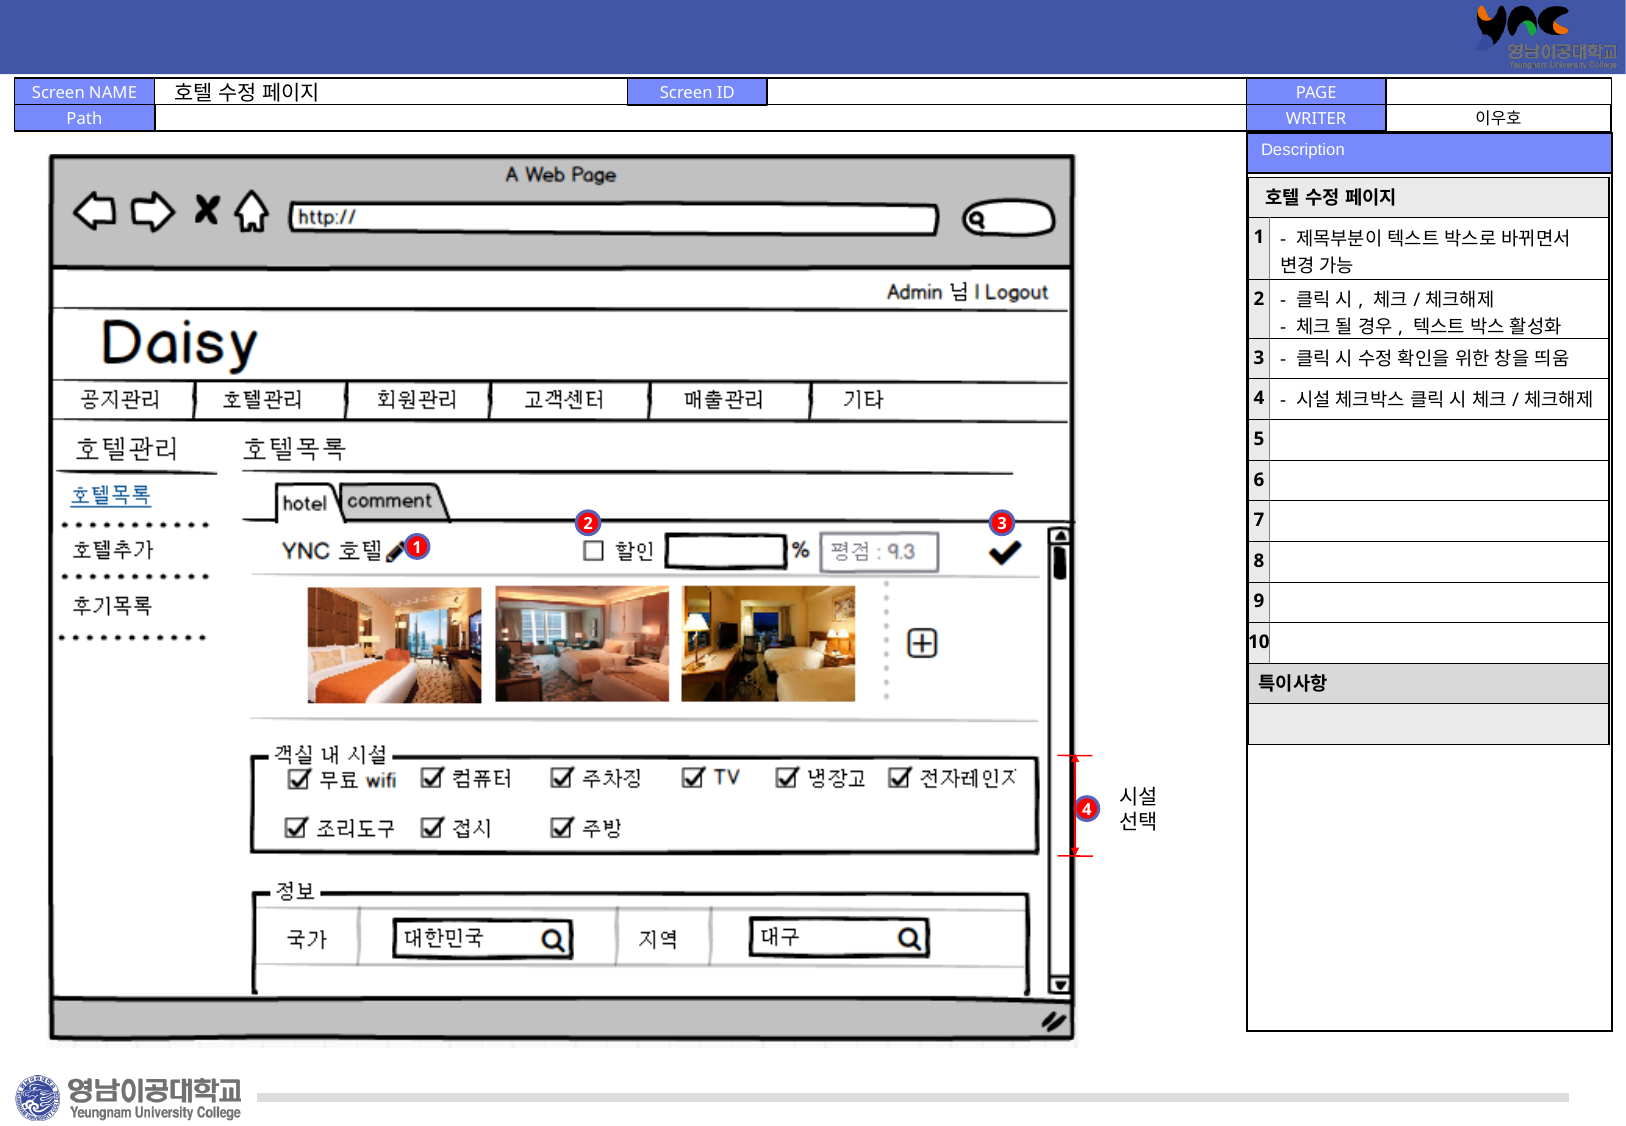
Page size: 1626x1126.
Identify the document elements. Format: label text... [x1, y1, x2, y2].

table_cell 10 [1249, 623, 1269, 663]
table_cell [1270, 623, 1608, 663]
table_cell - 클릭 시, 체크/체크해제 - 체크 될 경우, 텍스트 박스 활성화 [1270, 280, 1608, 338]
table_cell 8 [1249, 542, 1269, 582]
table_cell [1249, 704, 1608, 744]
table_cell [1270, 583, 1608, 622]
table_cell [1270, 461, 1608, 500]
table_cell 5 [1249, 420, 1269, 460]
text_box 4 [1086, 814, 1098, 821]
table_cell [1270, 501, 1608, 541]
picture [46, 154, 1080, 1048]
table_cell 4 [1249, 379, 1269, 419]
table_cell 6 [1249, 461, 1269, 500]
table_cell - 클릭 시 수정 확인을 위한 창을 띄움 [1270, 339, 1608, 378]
table_cell - 시설 체크박스 클릭 시 체크/체크해제 [1270, 379, 1608, 419]
text_box 호텔 수정 페이지 [160, 72, 335, 113]
table_header 호텔 수정 페이지 [1249, 178, 1608, 217]
table_cell 9 [1249, 583, 1269, 622]
table_cell - 제목부분이 텍스트 박스로 바뀌면서 변경 가능 [1270, 218, 1608, 279]
picture [1476, 5, 1617, 69]
table_cell 1 [1249, 218, 1269, 279]
picture [15, 1075, 241, 1121]
table_cell 2 [1249, 280, 1269, 338]
table_cell [1270, 420, 1608, 460]
text_box 시설 선택 [1104, 776, 1241, 841]
table_cell 7 [1249, 501, 1269, 541]
table_cell 10 [1081, 806, 1088, 820]
text_box 이우호 [1385, 104, 1612, 132]
text_box 4 [1086, 796, 1096, 801]
table_cell 3 [1249, 339, 1269, 378]
table_cell 특이사항 [1249, 664, 1608, 703]
table_cell [1270, 542, 1608, 582]
